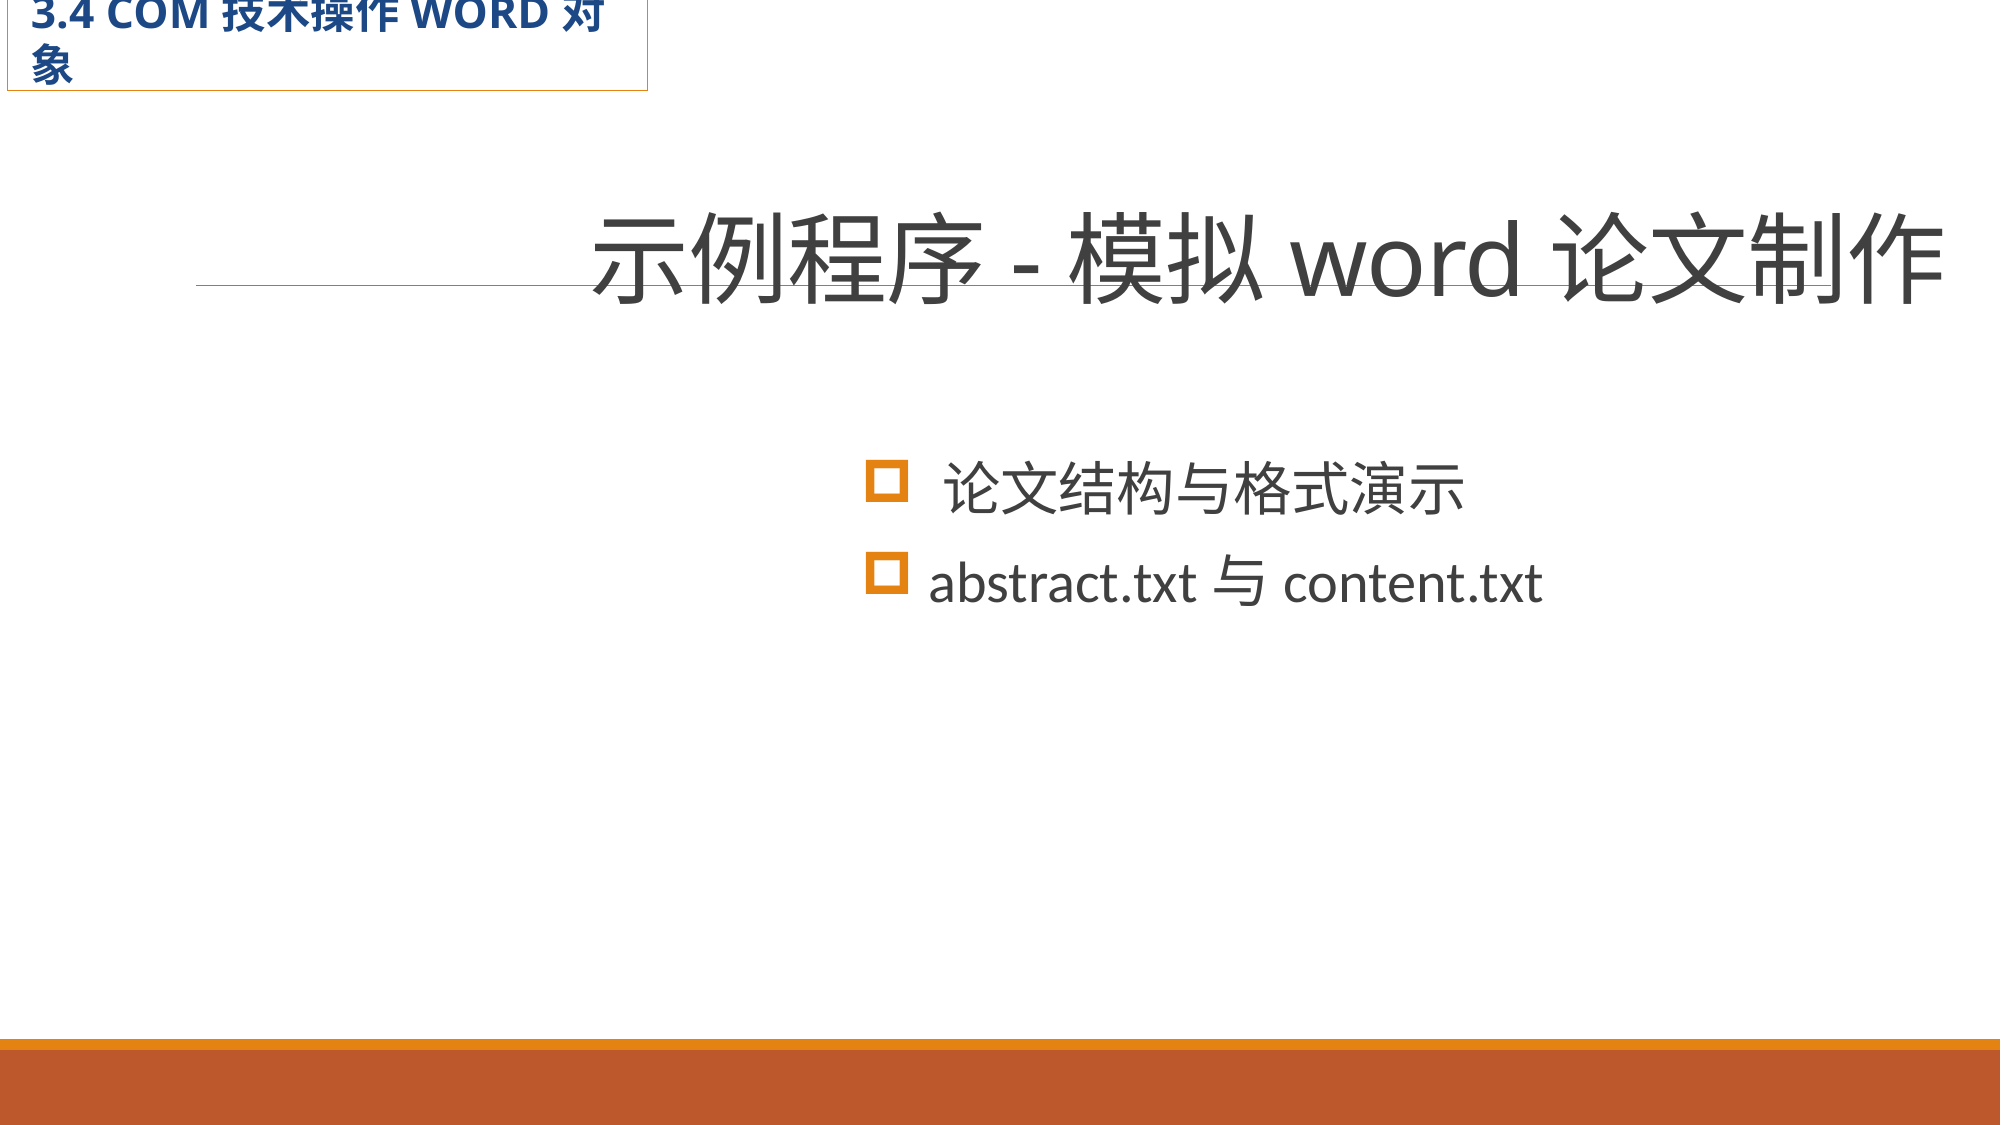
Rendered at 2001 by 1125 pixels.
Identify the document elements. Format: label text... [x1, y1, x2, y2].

list 论文结构与格式演示 abstract.txt与content.txt [861, 452, 2000, 731]
title 示例程序-模拟word论文制作 [574, 206, 2000, 325]
